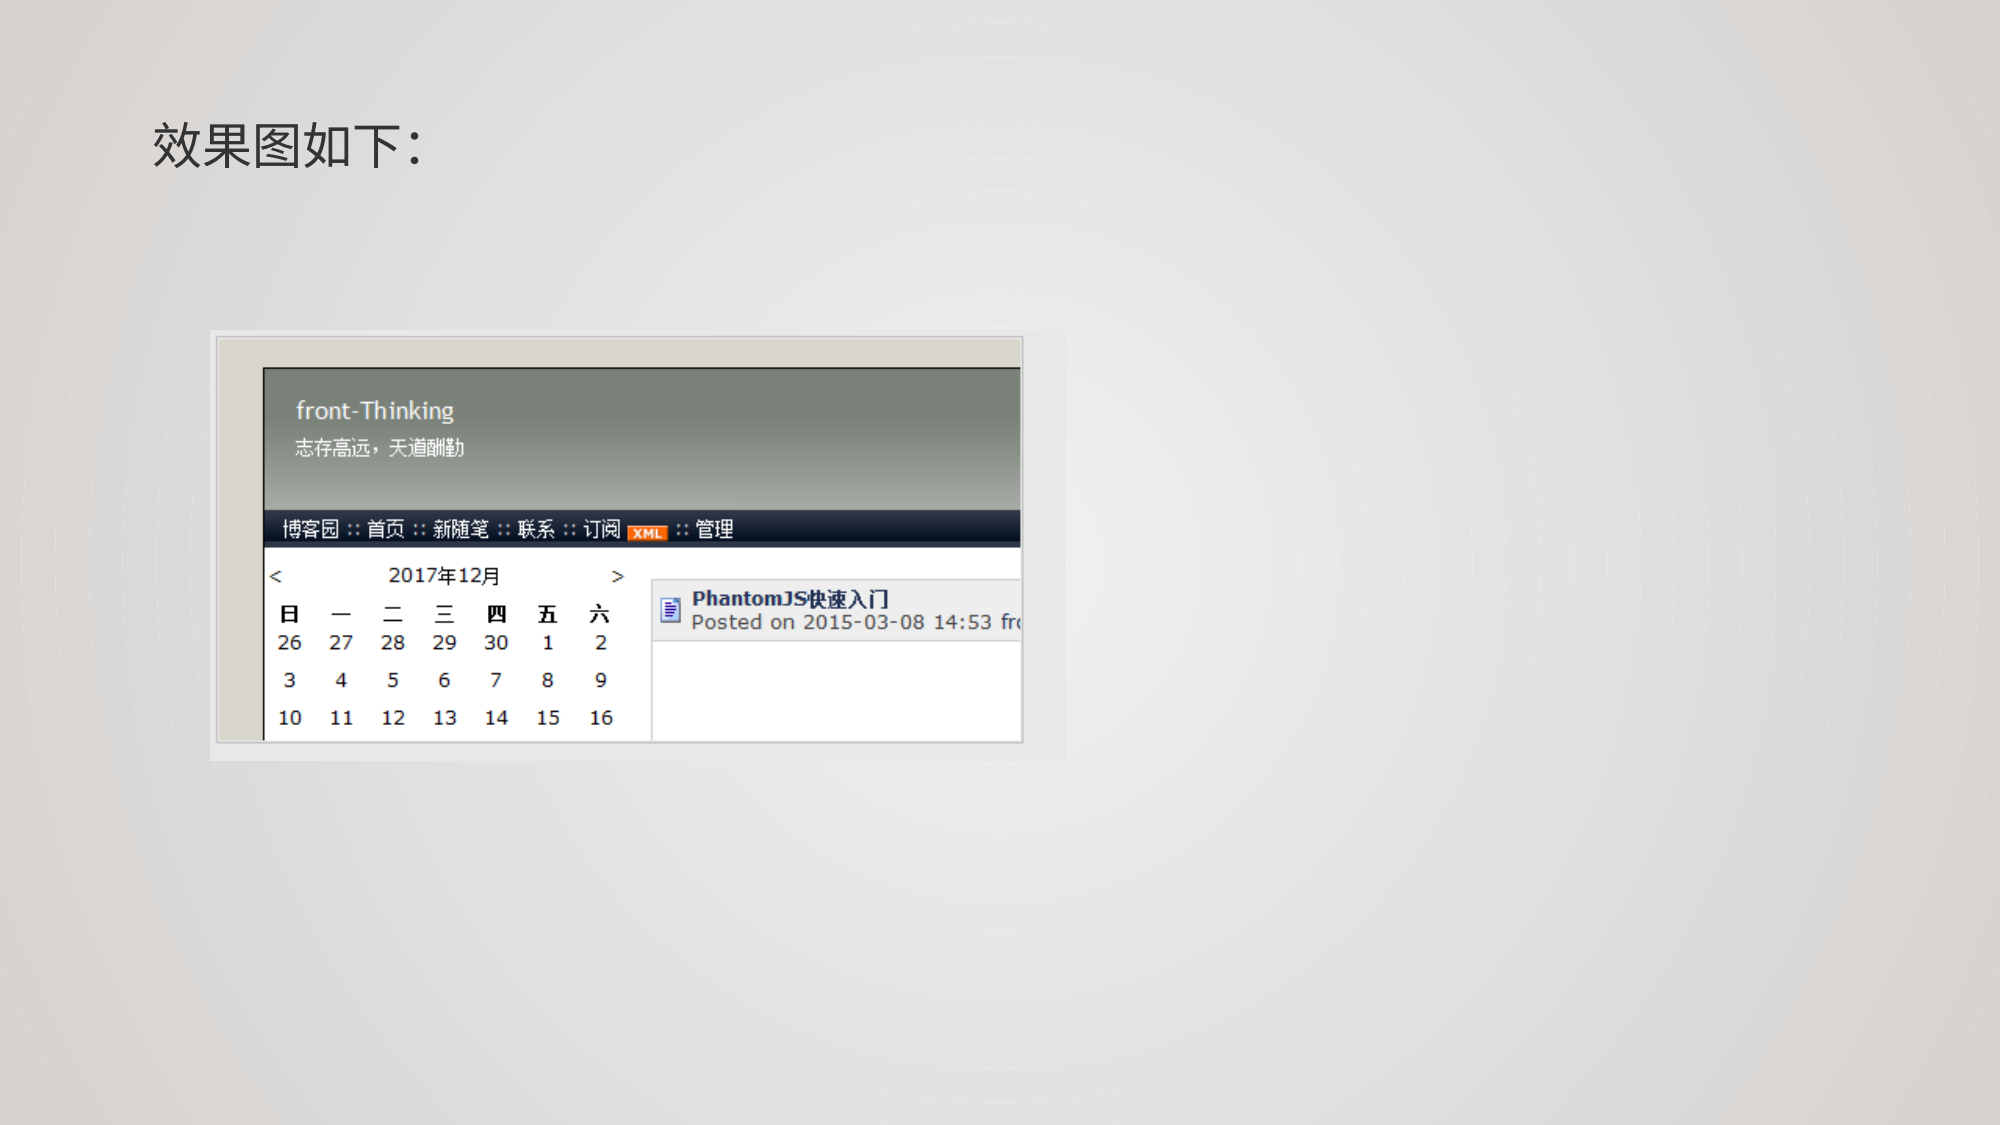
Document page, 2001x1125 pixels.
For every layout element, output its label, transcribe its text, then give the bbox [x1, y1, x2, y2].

picture [210, 330, 1066, 761]
list 效果图如下： [137, 114, 1863, 1014]
